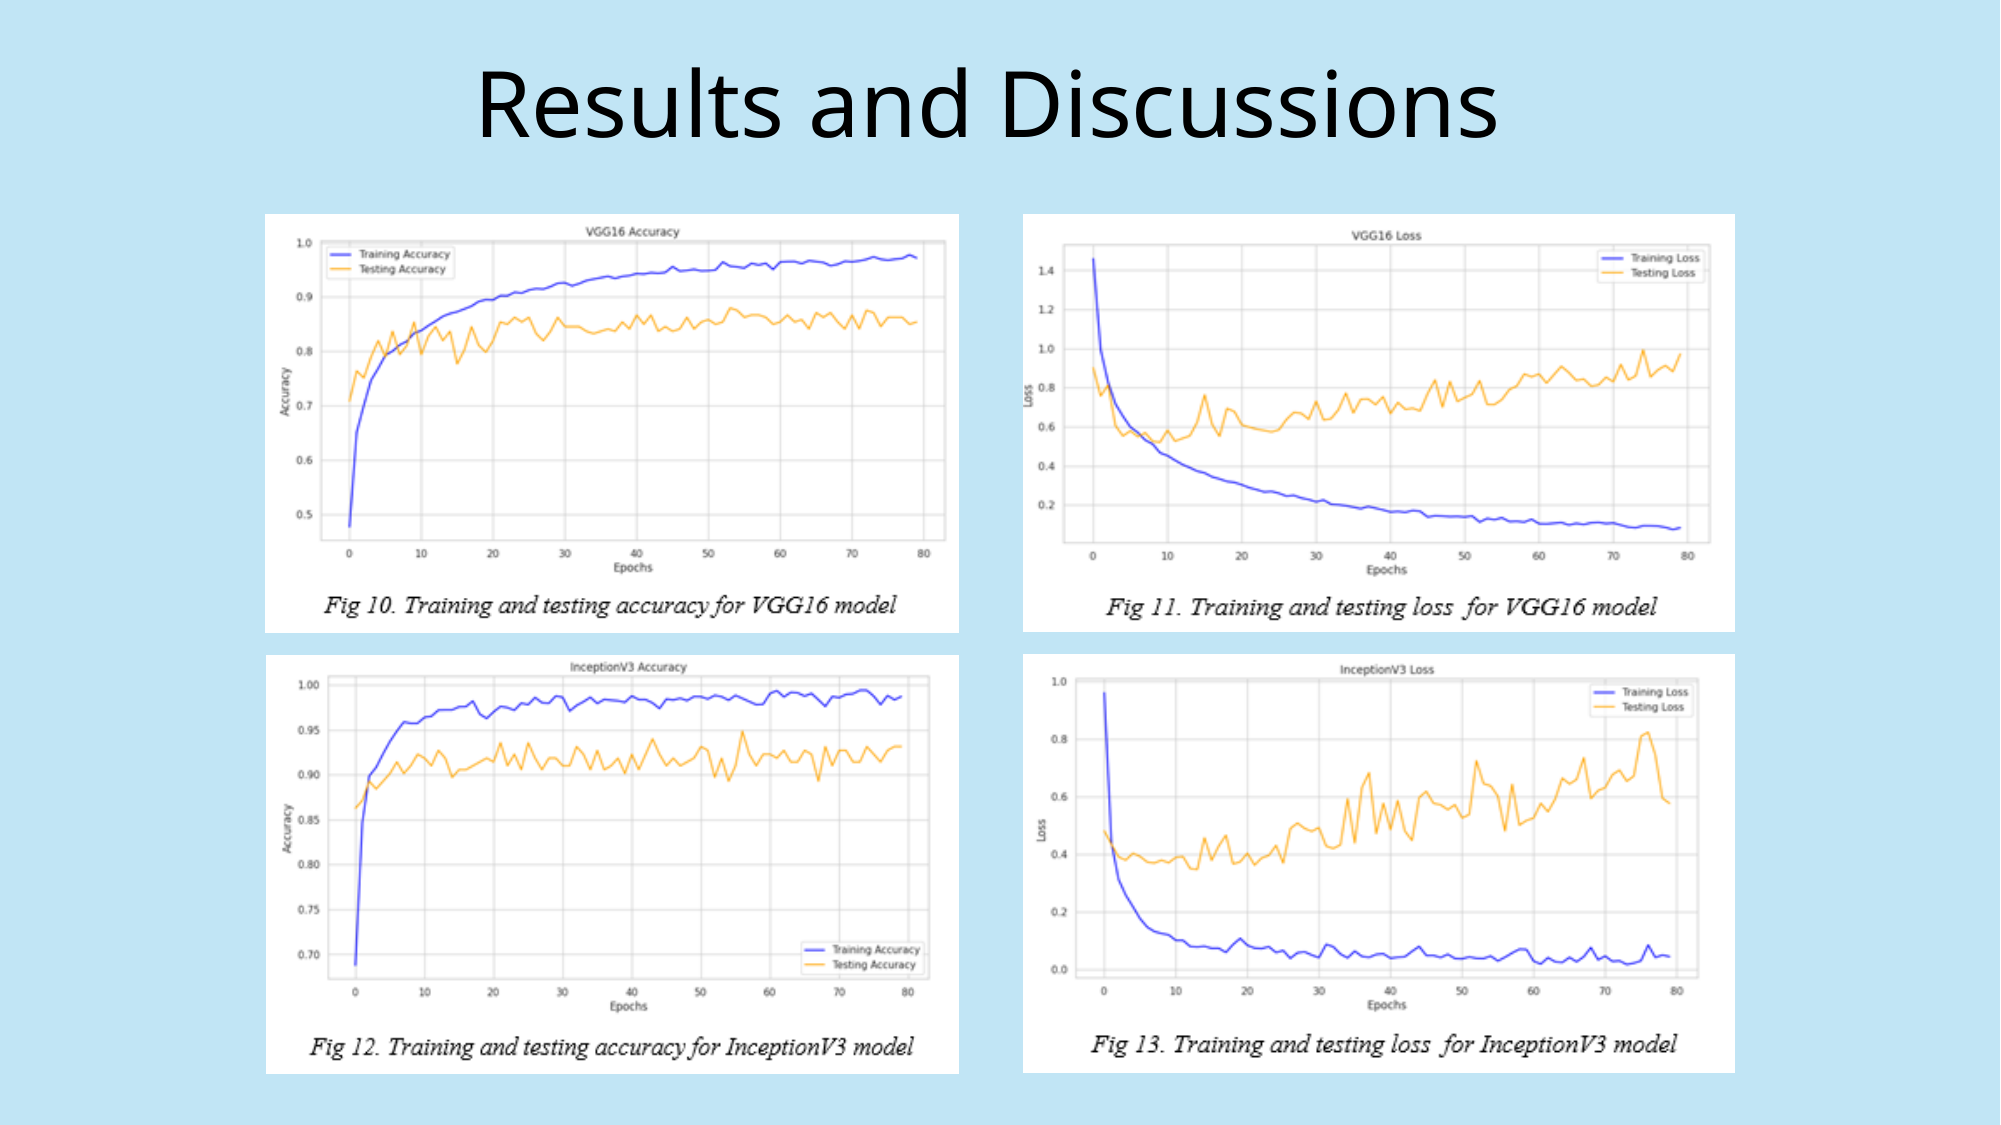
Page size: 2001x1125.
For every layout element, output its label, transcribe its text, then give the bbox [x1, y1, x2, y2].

picture [265, 213, 960, 633]
picture [1022, 653, 1735, 1073]
picture [1022, 214, 1735, 633]
picture [265, 654, 960, 1074]
title Results and Discussions [137, 0, 1863, 217]
